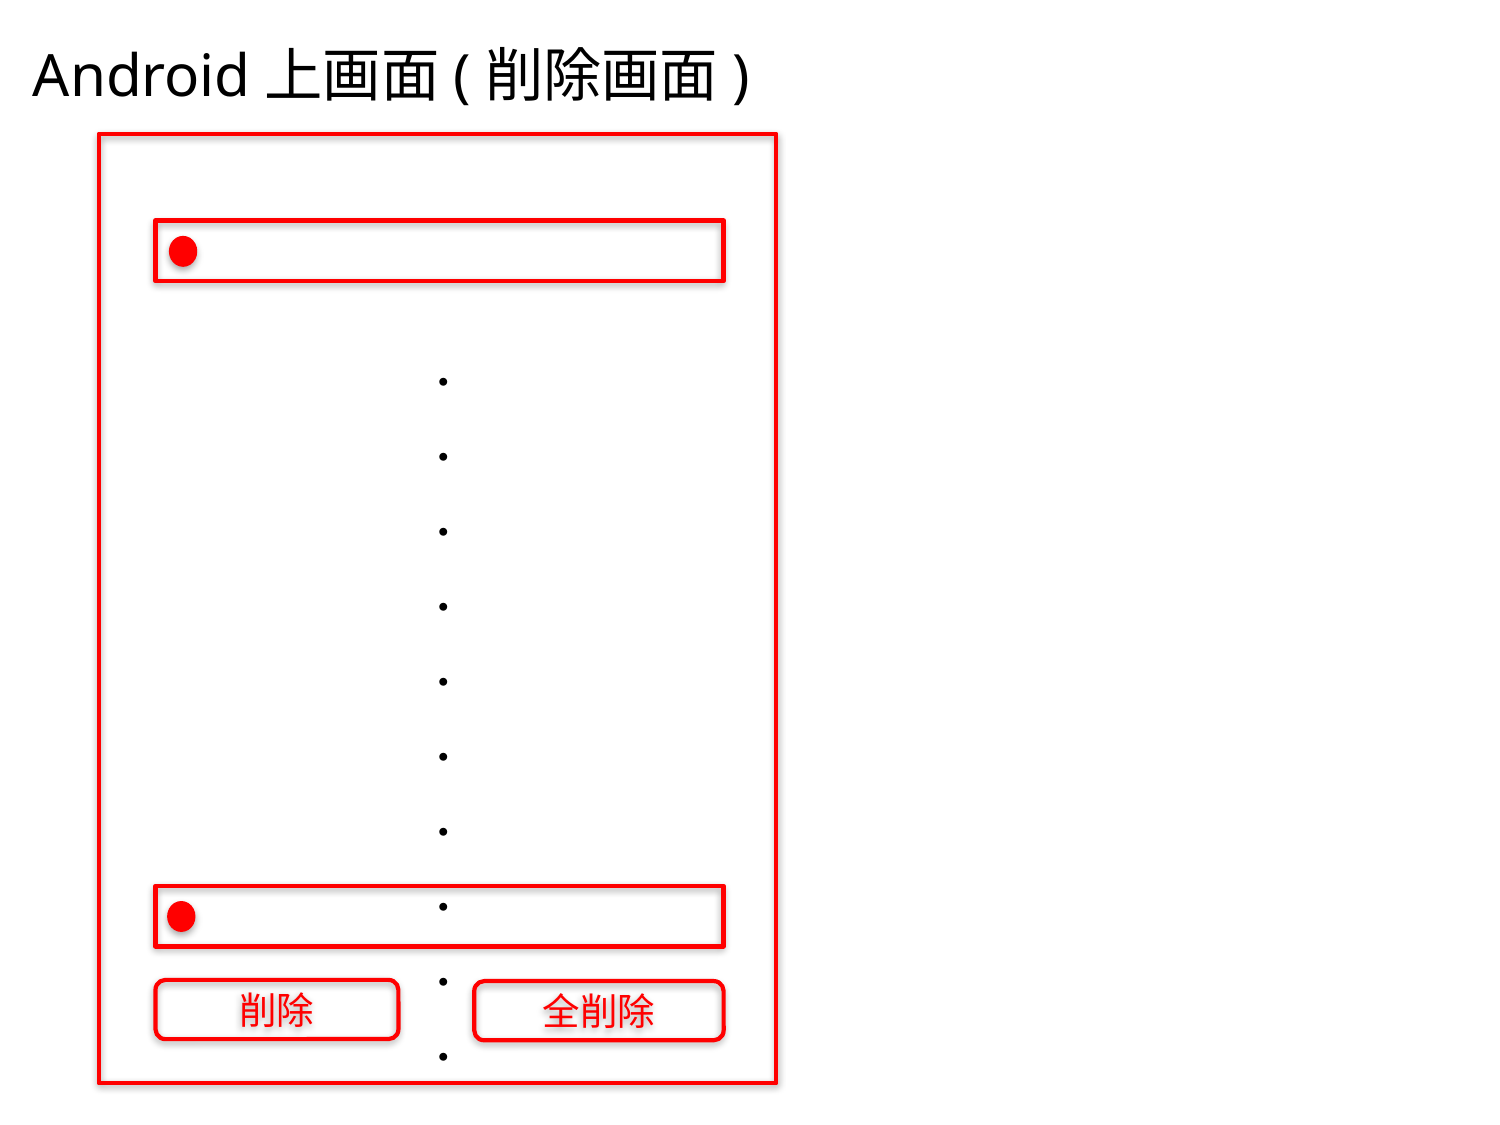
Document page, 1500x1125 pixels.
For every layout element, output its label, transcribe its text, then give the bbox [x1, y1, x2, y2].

text_box ・ ・ ・ ・ ・ ・ ・ ・ ・ ・ ・ [398, 348, 475, 824]
text_box [155, 220, 724, 282]
text_box [98, 133, 777, 1084]
text_box [168, 235, 198, 267]
text_box Android上画面(削除画面) [18, 30, 765, 116]
text_box [155, 885, 724, 947]
text_box 削除 [154, 979, 400, 1040]
text_box 全削除 [473, 980, 725, 1042]
text_box [167, 901, 196, 932]
